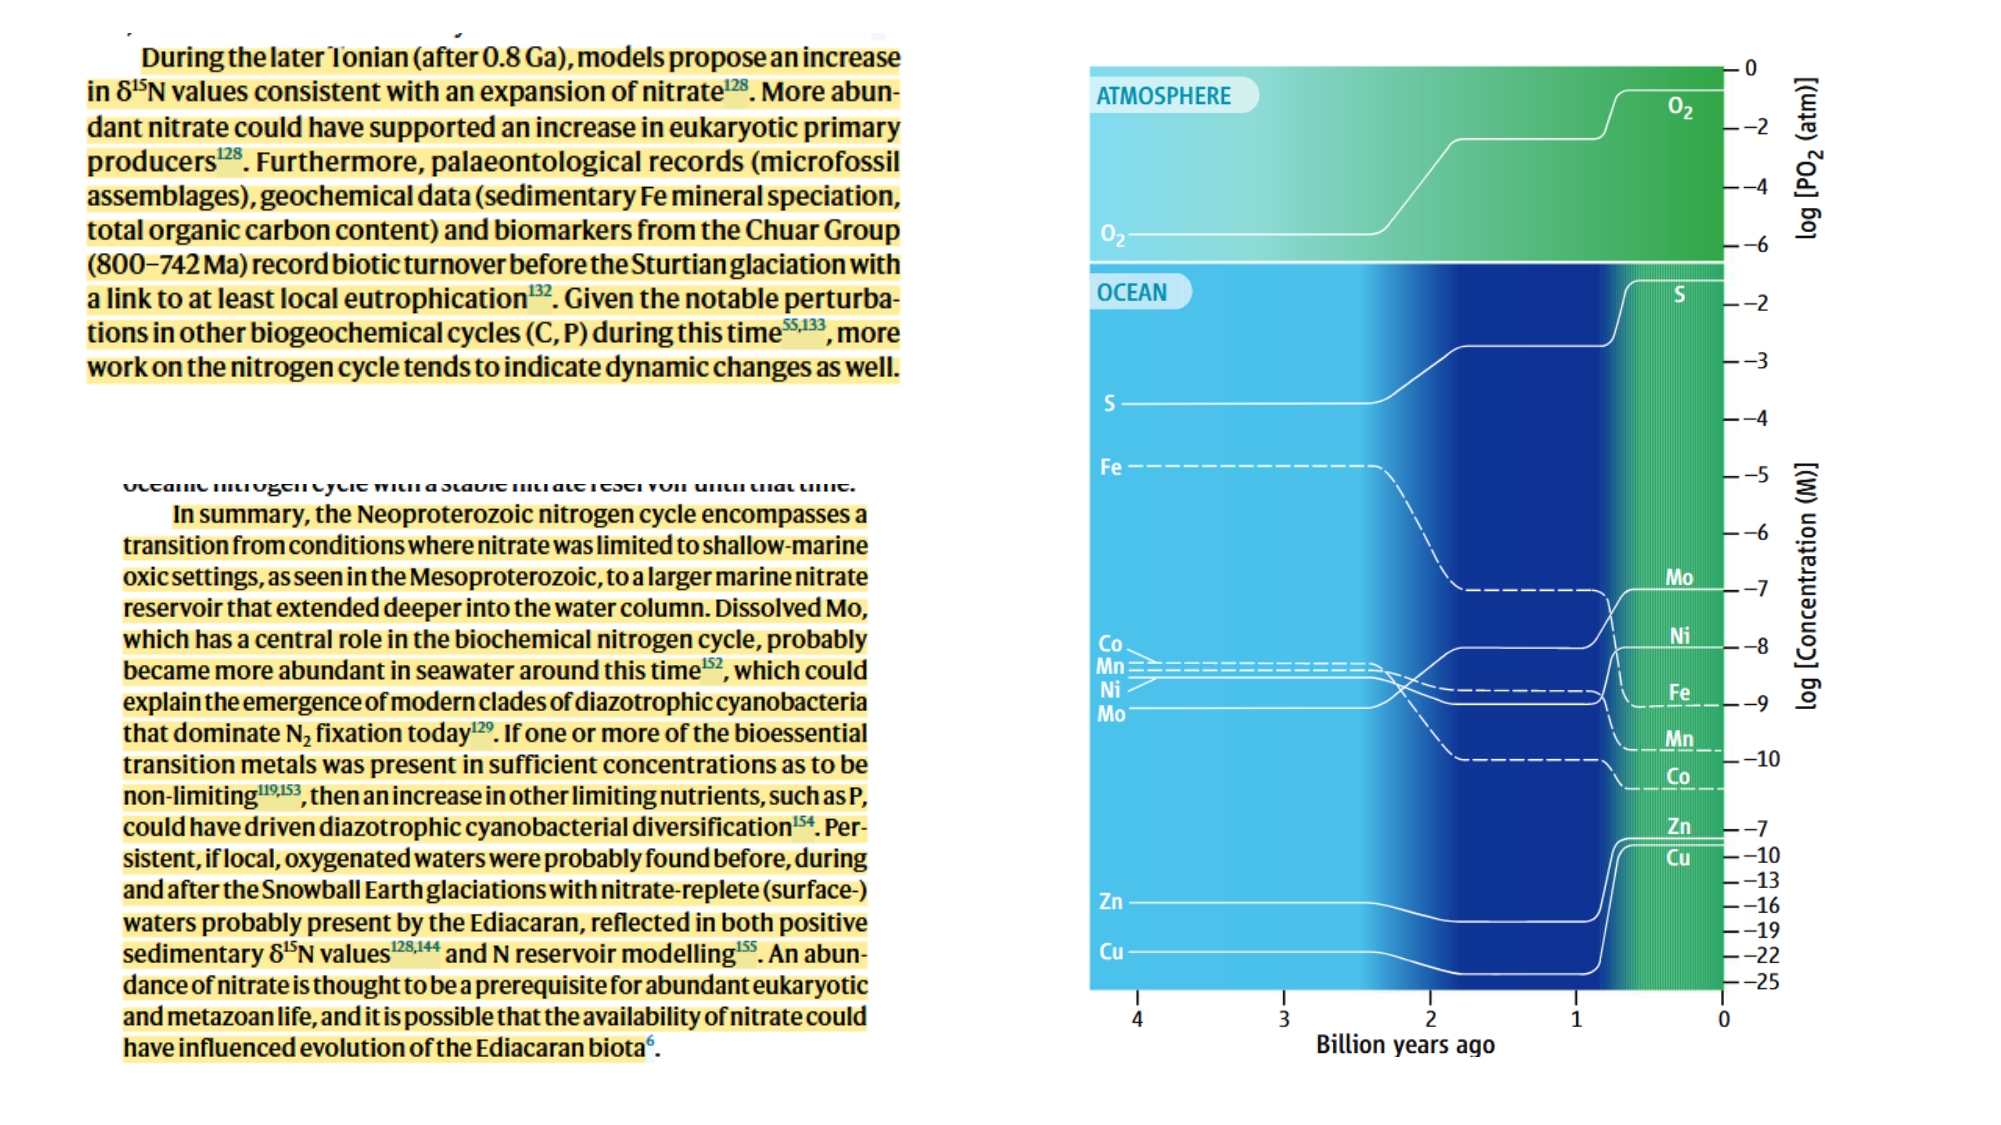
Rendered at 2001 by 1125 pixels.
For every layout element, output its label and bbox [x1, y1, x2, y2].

picture [58, 33, 912, 389]
picture [1069, 33, 1834, 1057]
picture [105, 484, 898, 1082]
